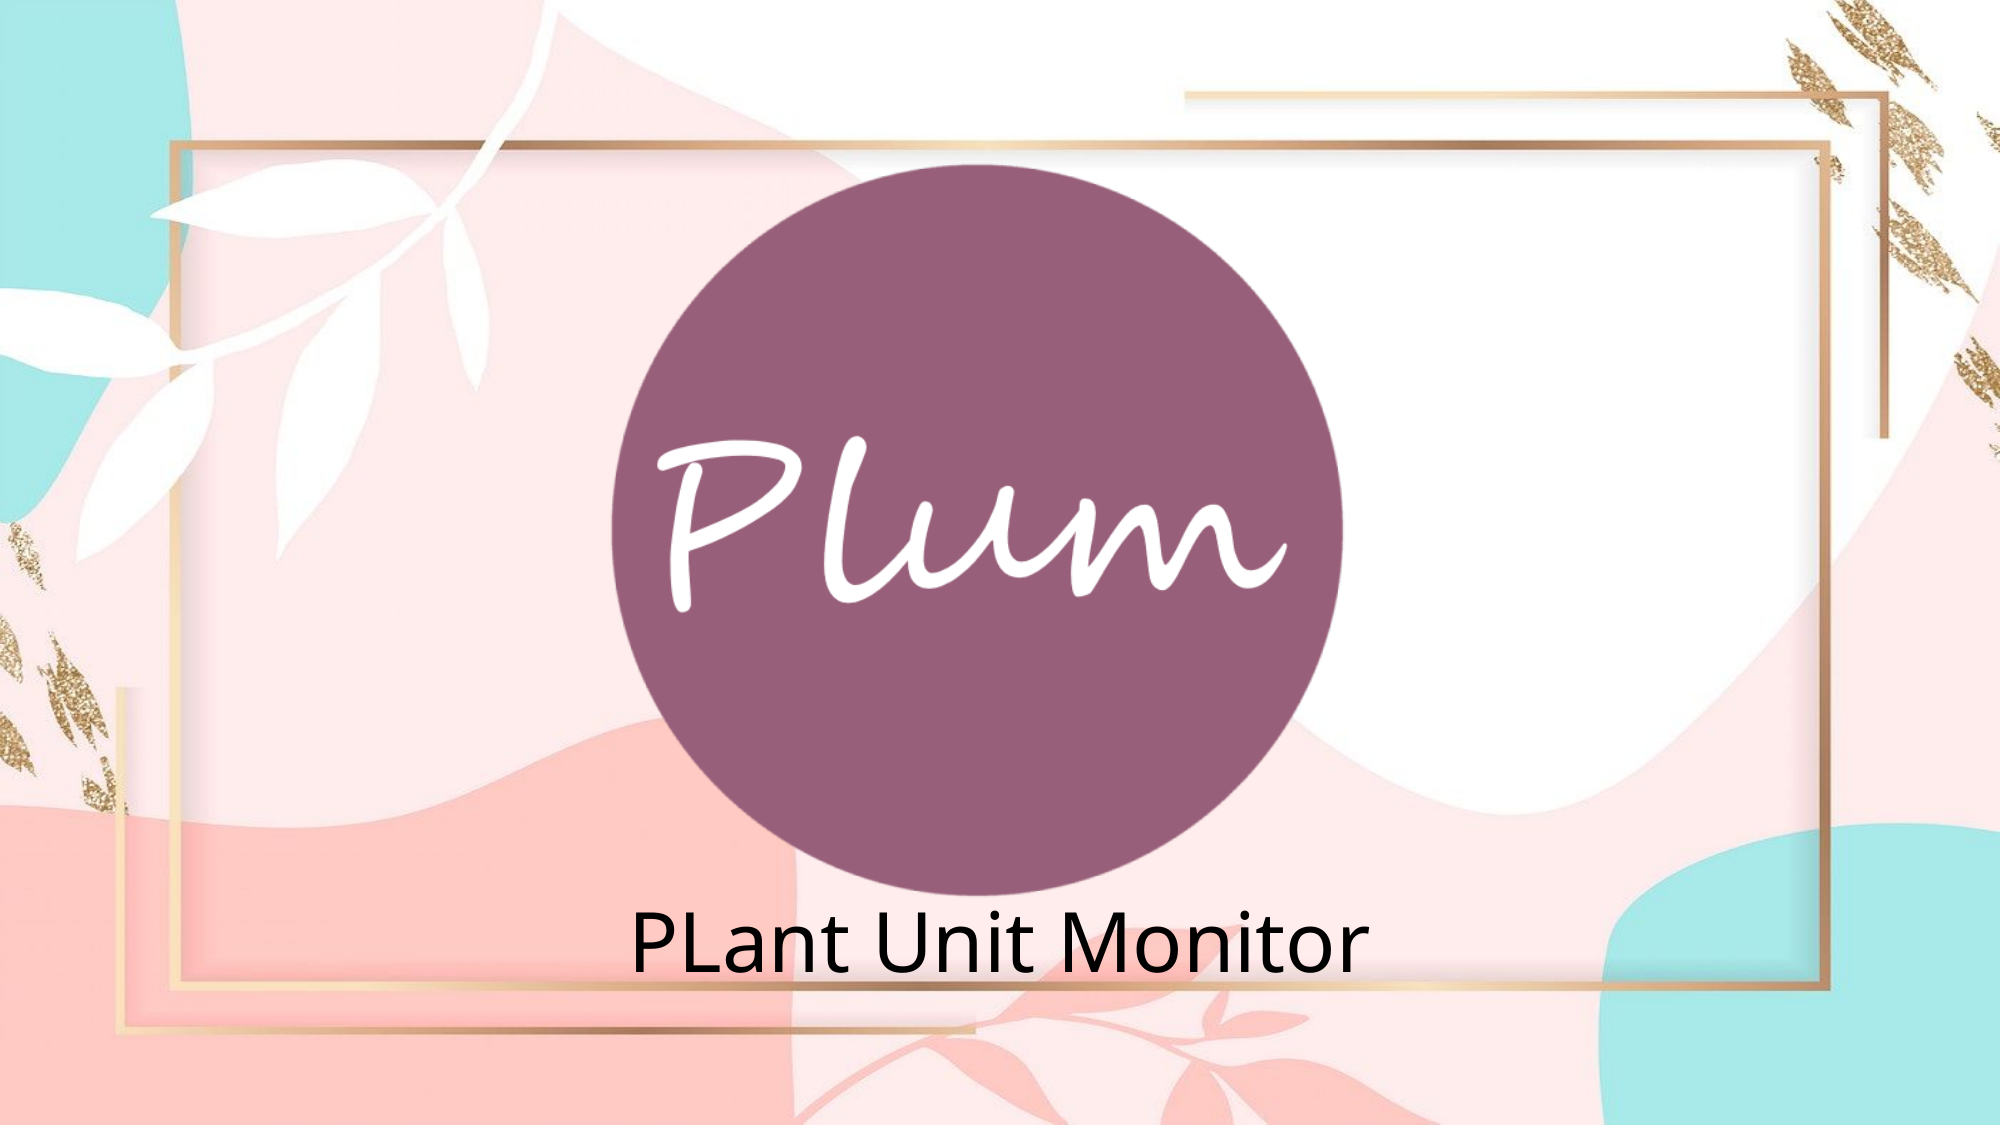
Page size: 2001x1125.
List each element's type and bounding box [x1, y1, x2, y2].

text_box [0, 0, 2000, 1125]
picture [601, 154, 1353, 906]
